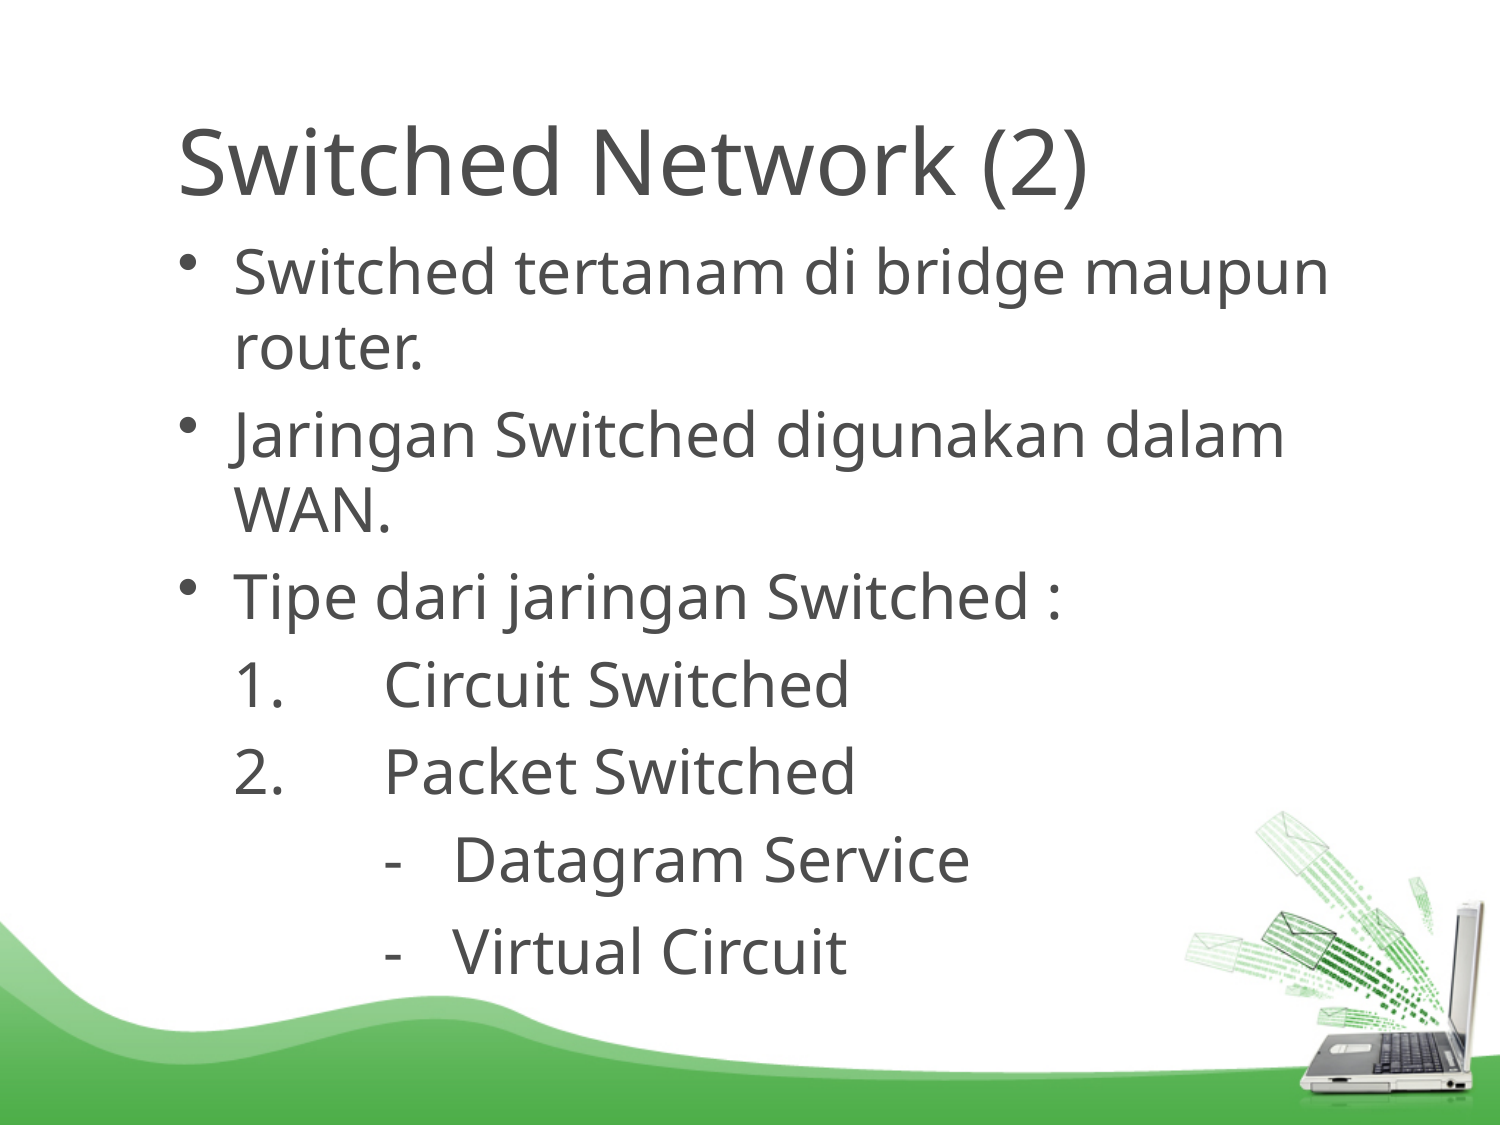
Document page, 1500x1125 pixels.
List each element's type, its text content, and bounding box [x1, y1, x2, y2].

picture [0, 0, 1500, 1125]
list Switched tertanam di bridge maupun router. Jaringan Switched digunakan dalam WAN. Tipe dari jaringan Switched : 1. Circuit Switched 2. Packet Switched - Datagram Service - Virtual Circuit [162, 224, 1363, 926]
title Switched Network (2) [162, 99, 1363, 218]
